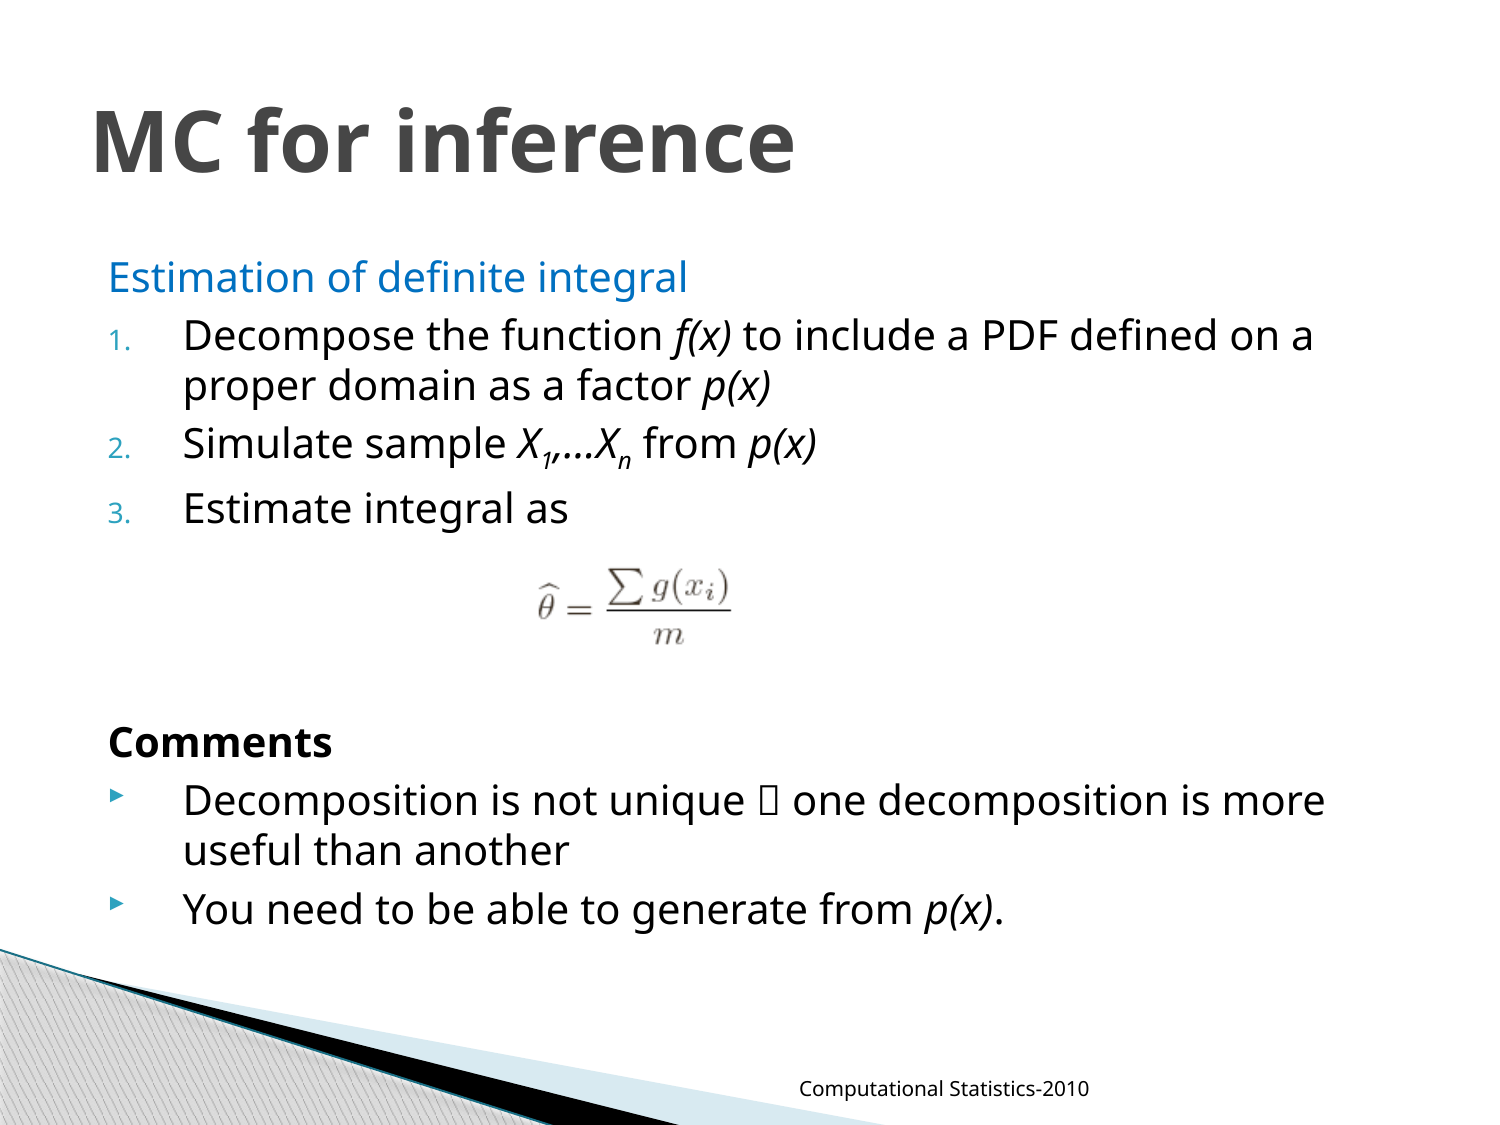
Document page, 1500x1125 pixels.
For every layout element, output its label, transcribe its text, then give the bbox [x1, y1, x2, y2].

title MC for inference [75, 45, 1425, 233]
picture [503, 550, 736, 655]
footer Computational Statistics-2010 [718, 1051, 1105, 1112]
list Estimation of definite integral Decompose the function f(x) to include a PDF defined on a proper domain as a factor p(x) Simulate sample X1,…Xn from p(x) Estimate integral as Comments Decomposition is not unique  one decomposition is more useful than another You need to be able to generate from p(x). [75, 243, 1425, 986]
